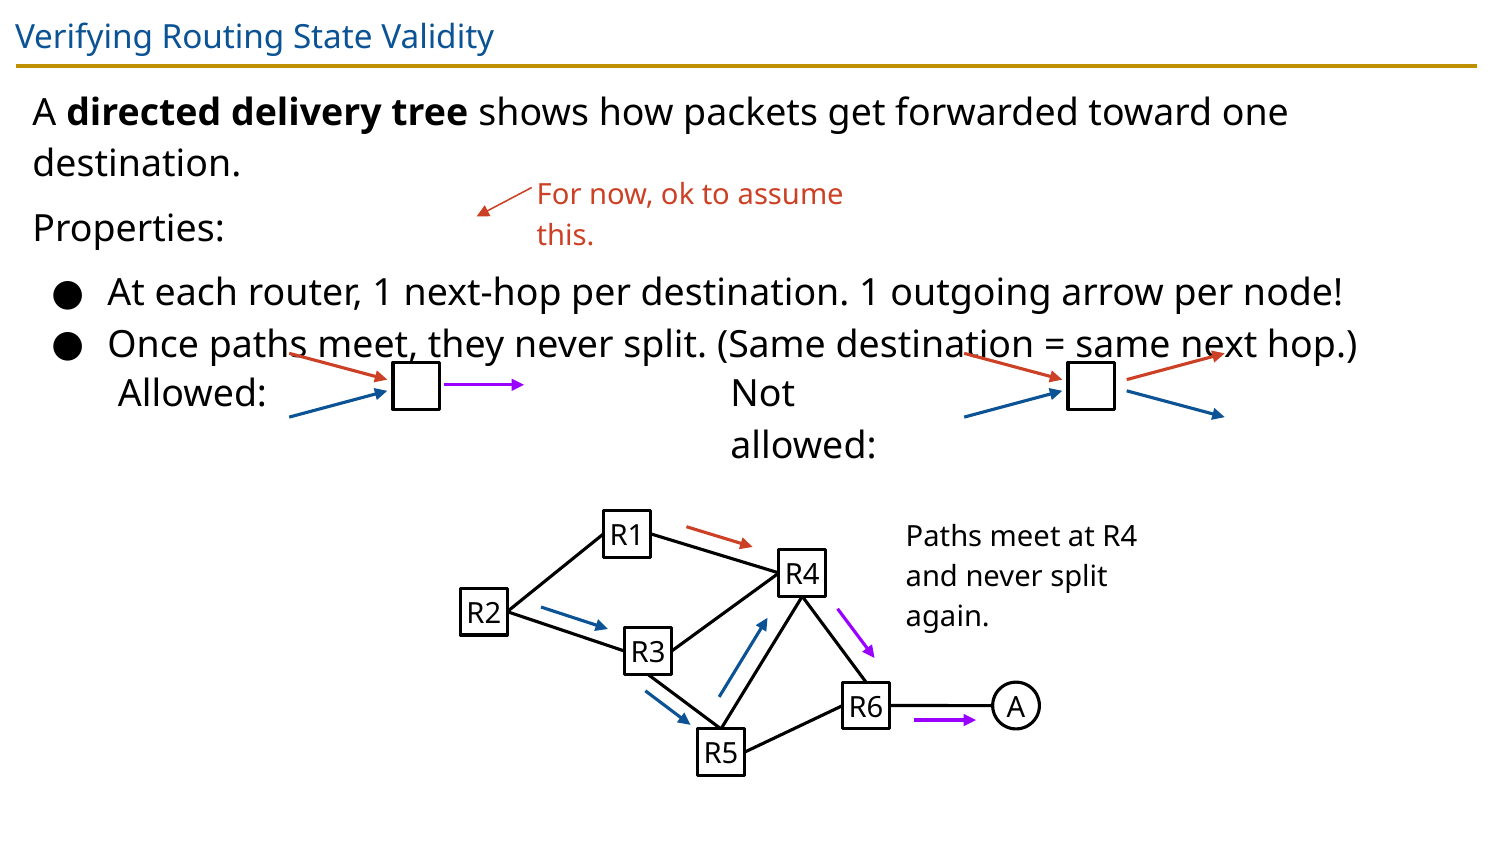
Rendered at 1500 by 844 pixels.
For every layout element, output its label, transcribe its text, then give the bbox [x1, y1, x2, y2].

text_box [506, 611, 626, 652]
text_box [540, 606, 609, 630]
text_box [686, 526, 753, 548]
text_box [963, 390, 1063, 418]
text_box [671, 572, 780, 652]
text_box A [992, 682, 1040, 729]
title Verifying Routing State Validity [0, 0, 1500, 65]
text_box Allowed: [117, 362, 269, 414]
text_box For now, ok to assume this. [536, 170, 893, 251]
text_box R3 [624, 627, 672, 675]
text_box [1126, 390, 1225, 418]
text_box R1 [603, 510, 651, 558]
text_box [1067, 362, 1115, 410]
text_box R4 [784, 549, 826, 594]
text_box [963, 353, 1063, 380]
text_box Paths meet at R4 and never split again. [905, 511, 1192, 633]
text_box R2 [460, 588, 501, 635]
text_box [392, 362, 440, 410]
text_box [805, 596, 867, 683]
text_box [1126, 353, 1225, 380]
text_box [645, 690, 691, 725]
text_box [718, 617, 768, 698]
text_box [647, 674, 722, 730]
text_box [744, 705, 843, 753]
list A directed delivery tree shows how packets get forwarded toward one destination. Properties: At each router, 1 next-hop per destination. 1 outgoing arrow per node! Once paths meet, they never split. (Same destination = same next hop.) [17, 65, 1480, 340]
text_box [837, 608, 875, 659]
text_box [650, 533, 780, 574]
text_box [288, 390, 388, 418]
text_box R6 [842, 682, 890, 729]
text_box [476, 187, 532, 217]
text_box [725, 596, 803, 730]
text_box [288, 353, 388, 380]
text_box R5 [697, 736, 745, 776]
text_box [506, 533, 604, 611]
text_box Not allowed: [730, 362, 944, 466]
